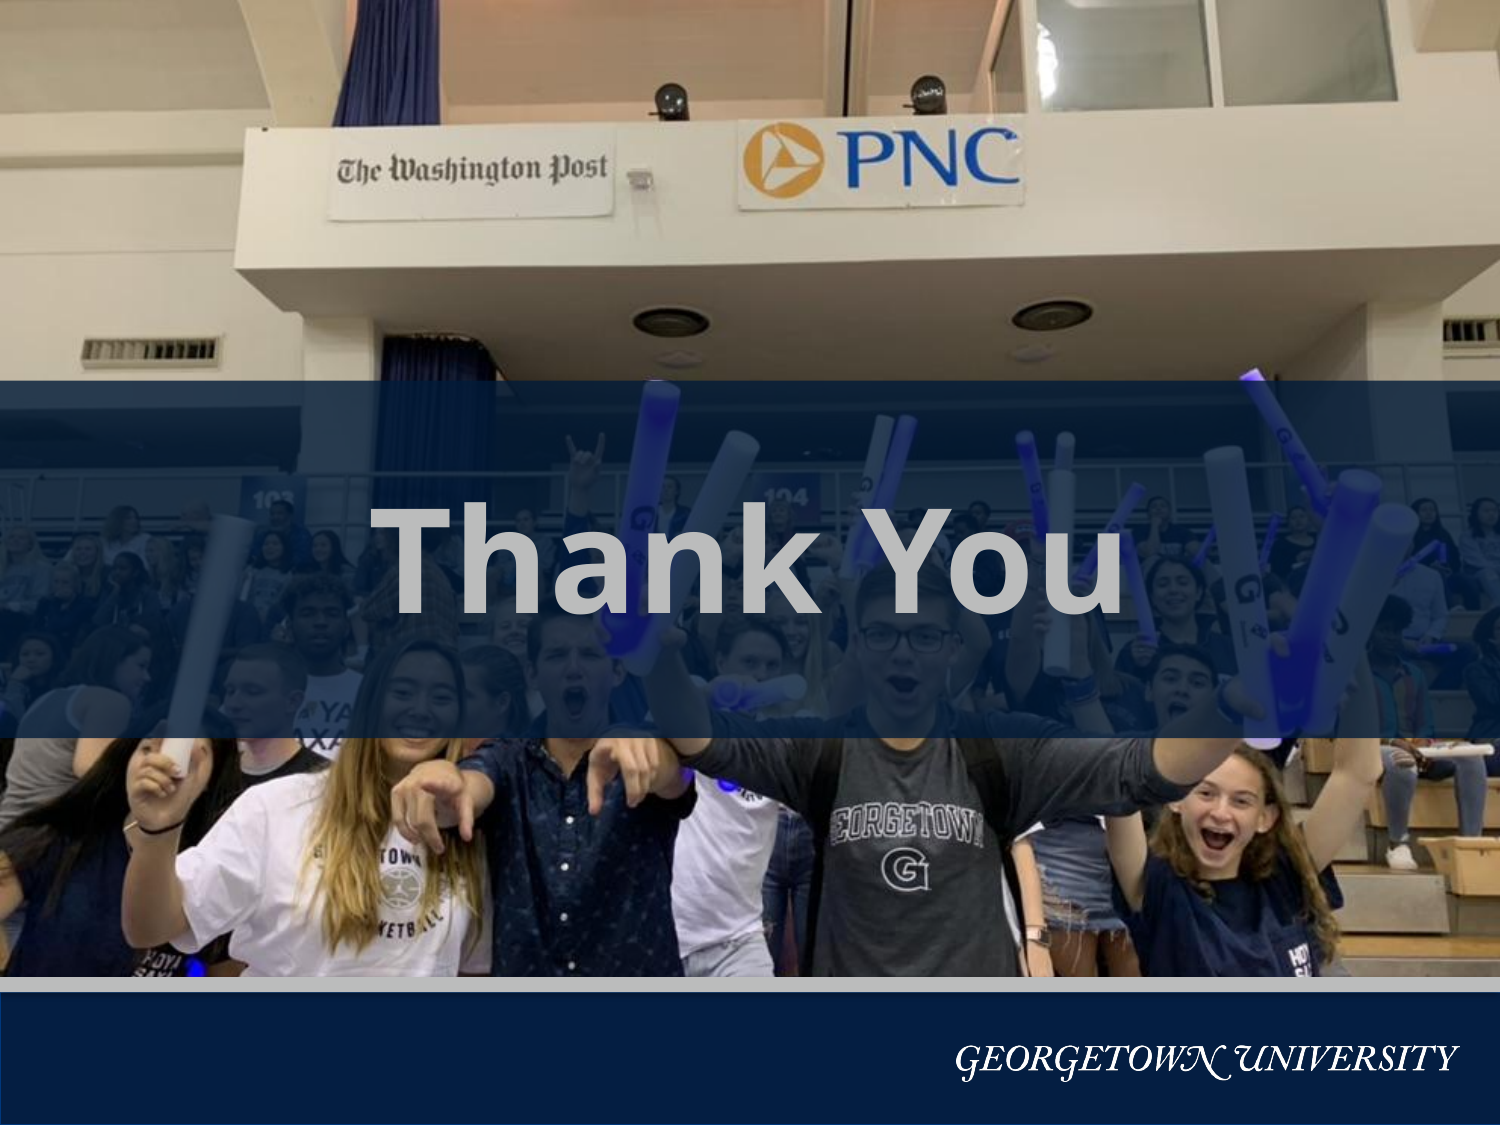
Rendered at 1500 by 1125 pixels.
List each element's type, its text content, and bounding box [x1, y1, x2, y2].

picture [956, 1045, 1460, 1082]
text_box [0, 380, 1500, 739]
title Thank You [306, 459, 1194, 666]
picture [0, 0, 1500, 380]
picture [0, 739, 1500, 977]
